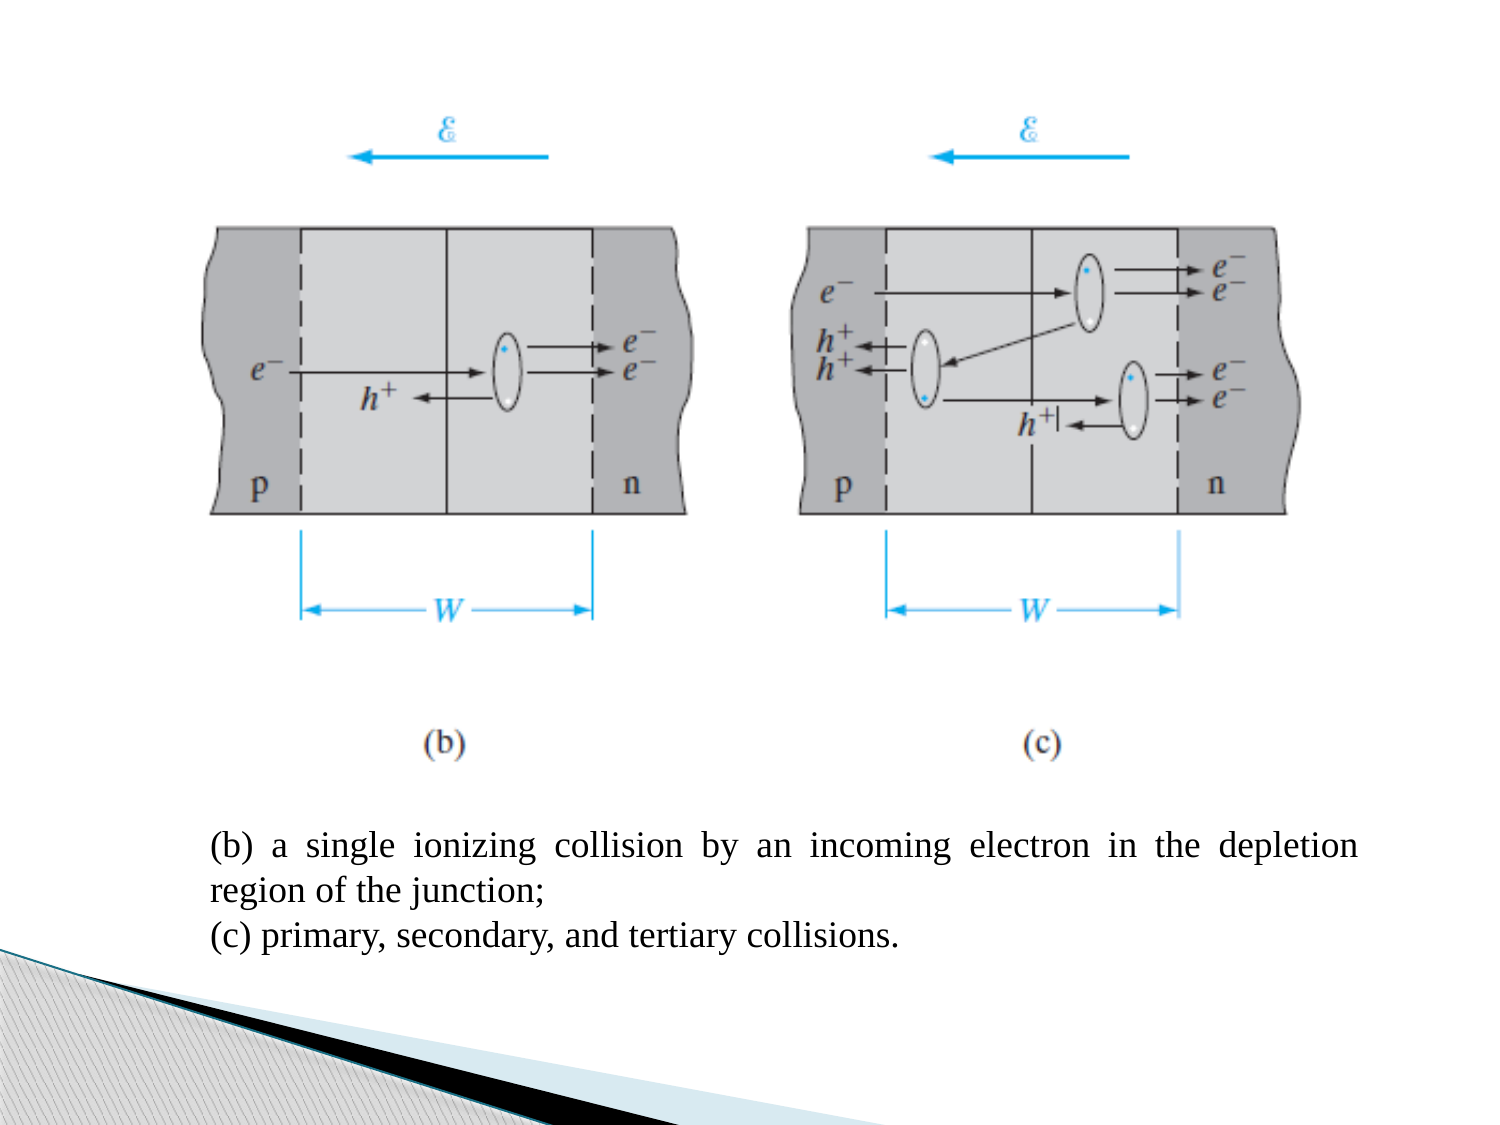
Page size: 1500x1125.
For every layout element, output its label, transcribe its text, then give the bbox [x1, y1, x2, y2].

text_box (b) a single ionizing collision by an incoming electron in the depletion region of the junction; (c) primary, secondary, and tertiary collisions. [195, 812, 1375, 963]
picture [99, 102, 1338, 805]
